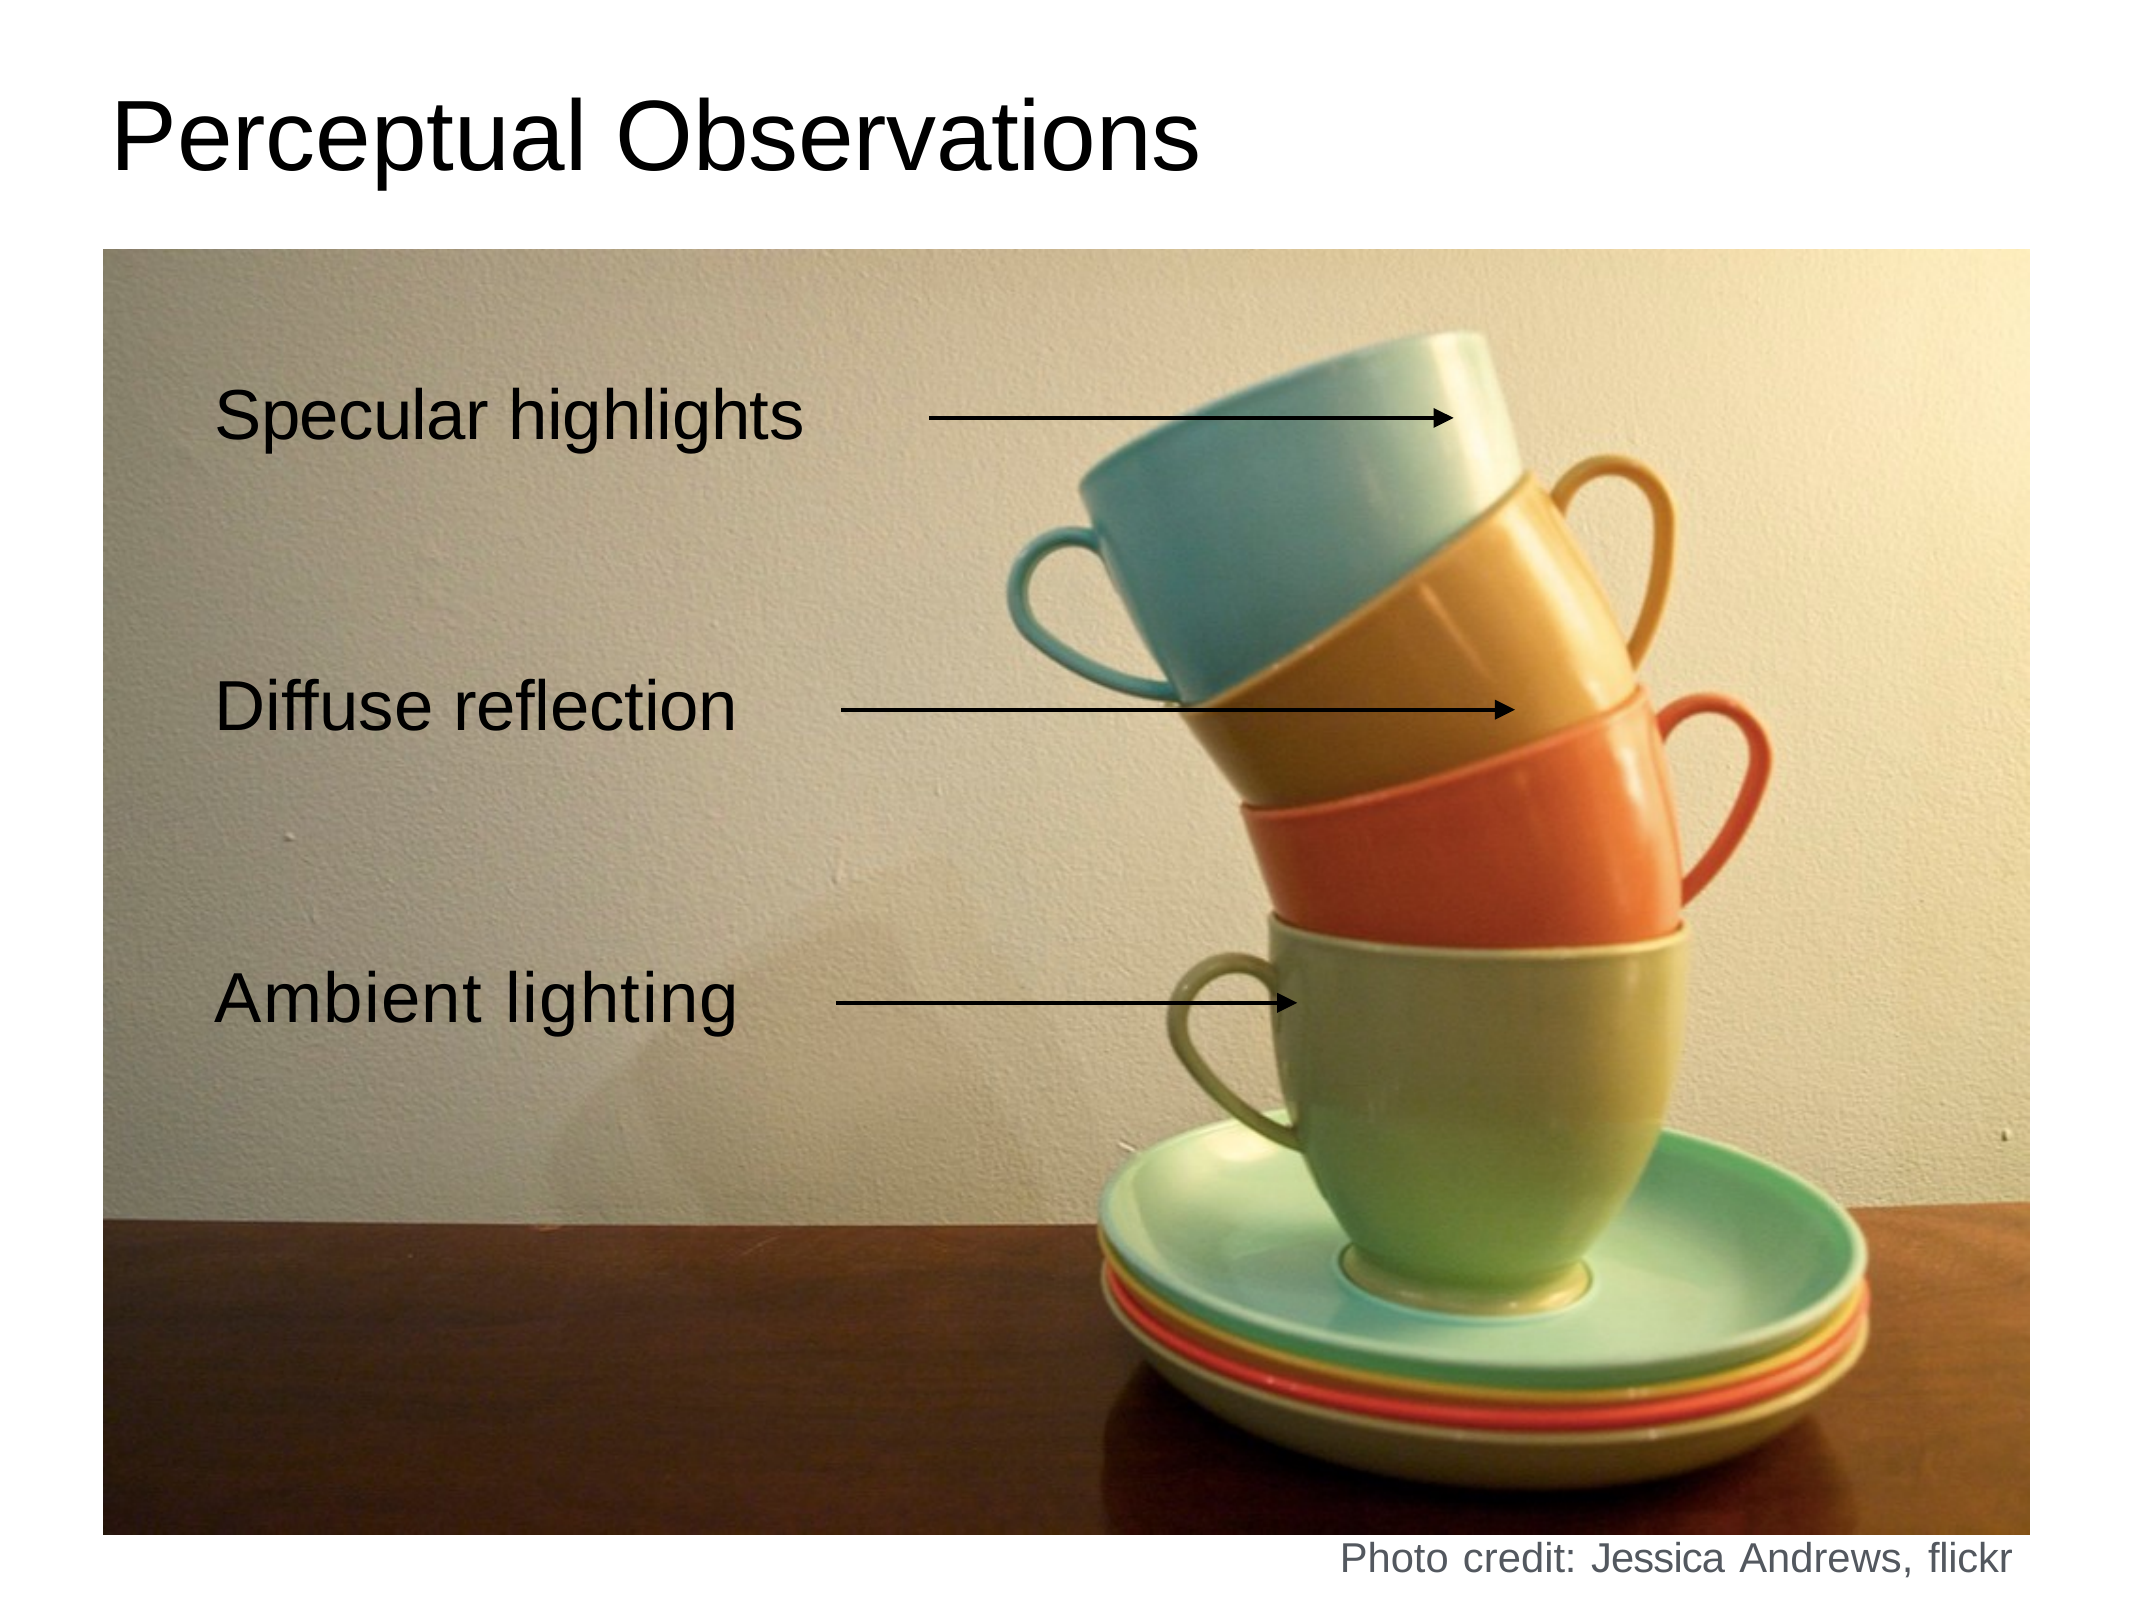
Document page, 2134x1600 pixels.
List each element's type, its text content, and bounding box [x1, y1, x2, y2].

title Perceptual Observations [108, 68, 1797, 247]
picture [103, 248, 2030, 1536]
text_box Photo credit: Jessica Andrews, flickr [1337, 1543, 2022, 1582]
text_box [835, 407, 1516, 1014]
